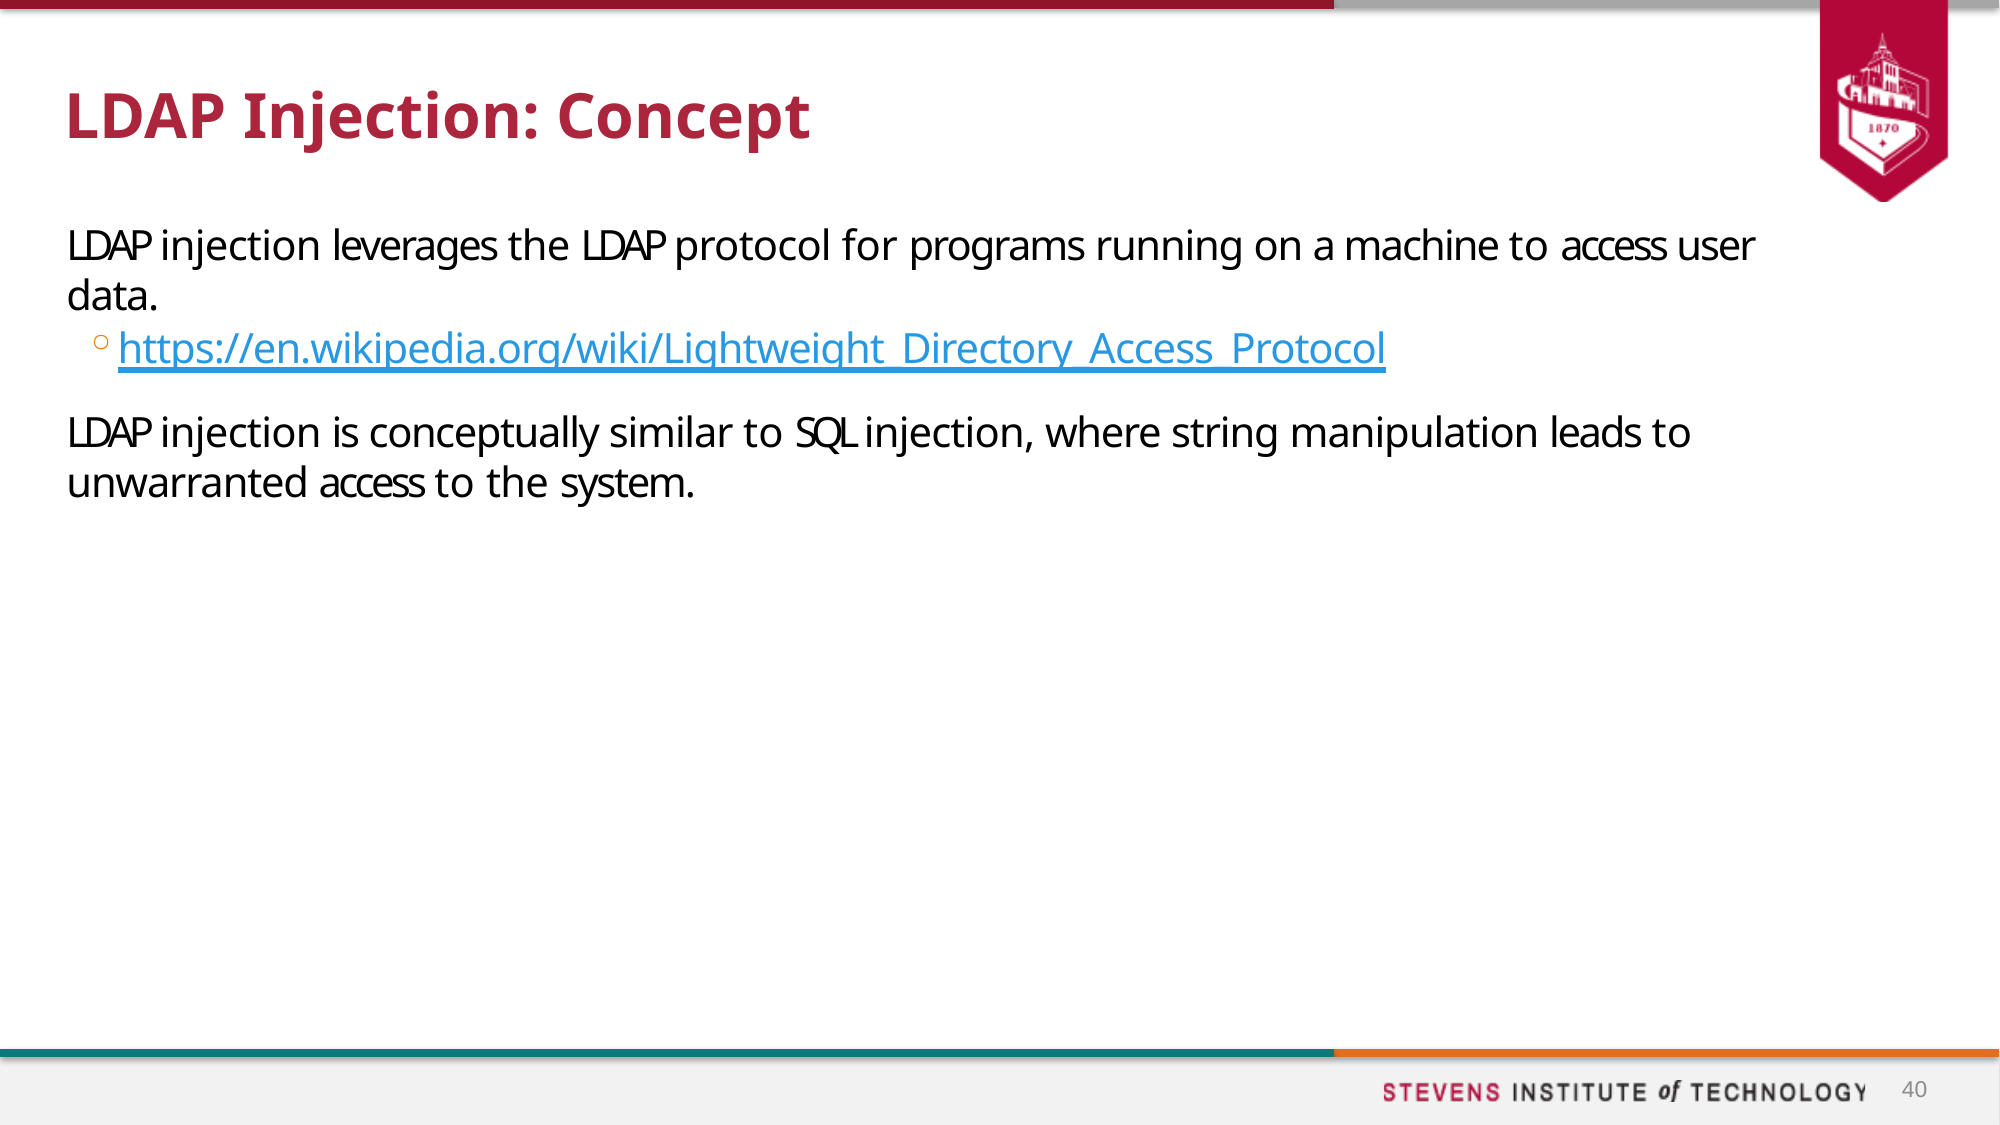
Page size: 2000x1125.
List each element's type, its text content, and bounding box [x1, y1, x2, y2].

text_box LDAP injection leverages the LDAP protocol for programs running on a machine to access user data. https://en.wikipedia.org/wiki/Lightweight_Directory_Access_Protocol LDAP injection is conceptually similar to SQL injection, where string manipulation leads to unwarranted access to the system. [49, 211, 1863, 514]
slide_number 40 [1862, 1057, 1967, 1118]
title LDAP Injection: Concept [49, 68, 1647, 157]
